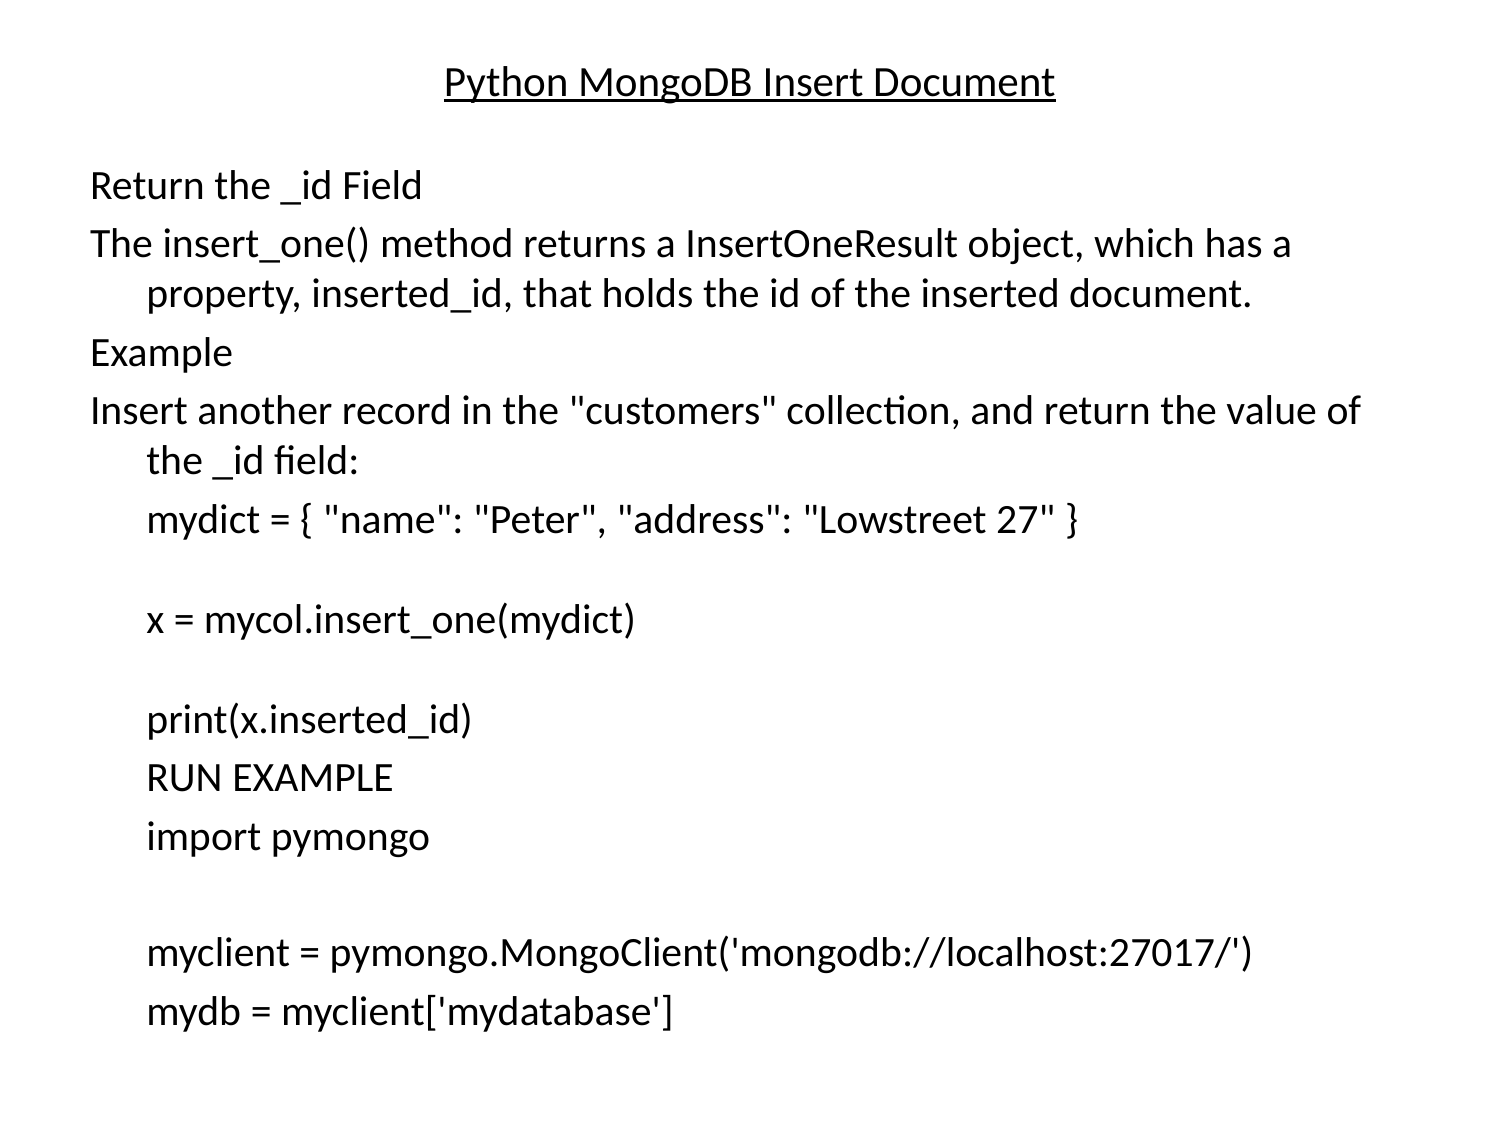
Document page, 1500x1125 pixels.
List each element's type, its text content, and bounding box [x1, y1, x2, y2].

title Python MongoDB Insert Document [75, 45, 1425, 113]
list Return the _id Field The insert_one() method returns a InsertOneResult object, which has a property, inserted_id, that holds the id of the inserted document. Example Insert another record in the "customers" collection, and return the value of the _id field: mydict = { "name": "Peter", "address": "Lowstreet 27" } x = mycol.insert_one(mydict) print(x.inserted_id) RUN EXAMPLE import pymongo myclient = pymongo.MongoClient('mongodb://localhost:27017/') mydb = myclient['mydatabase'] [75, 149, 1425, 1088]
